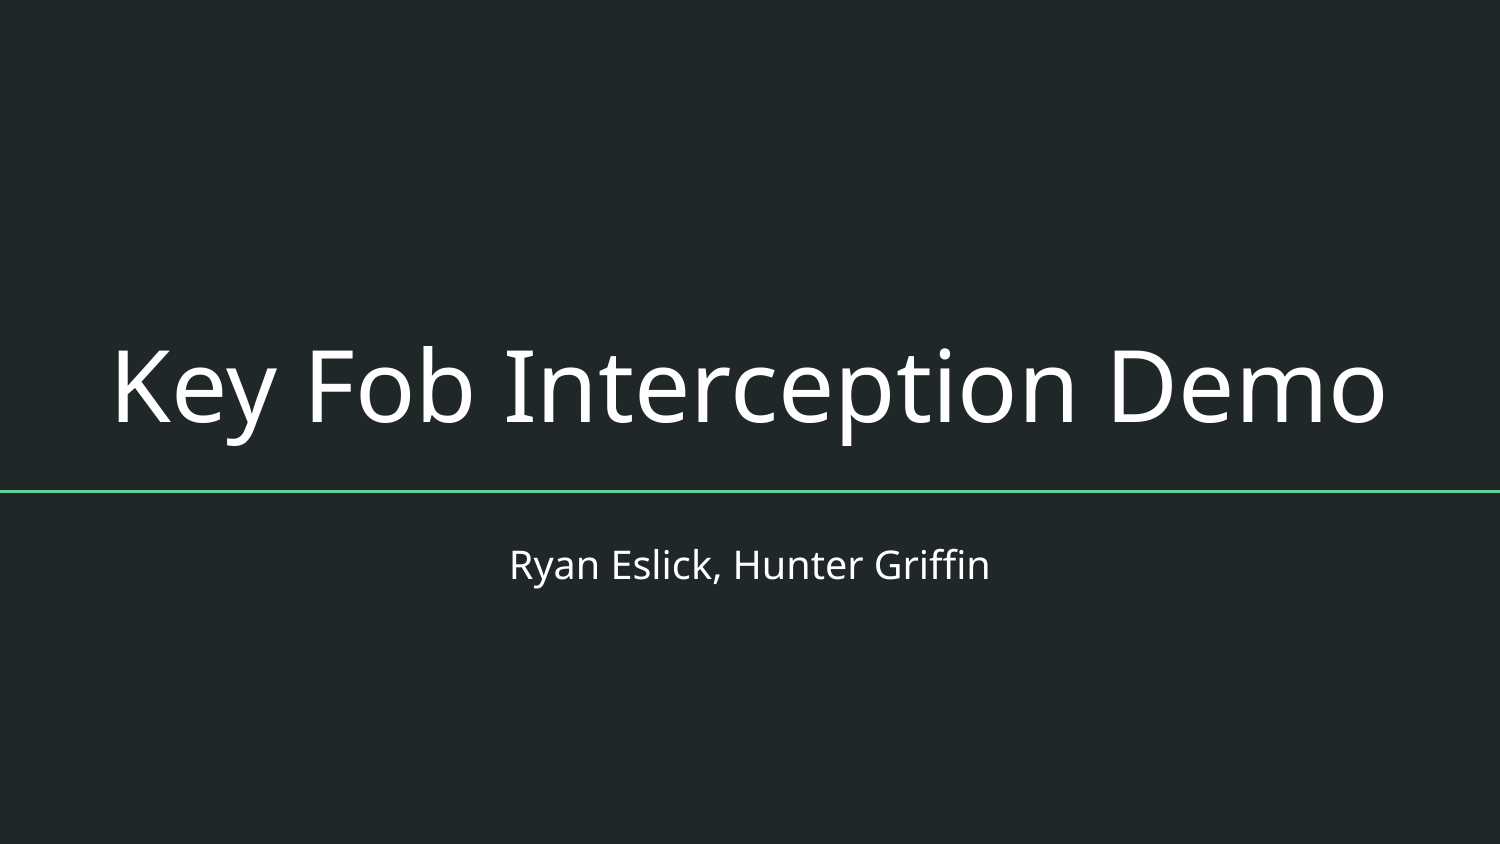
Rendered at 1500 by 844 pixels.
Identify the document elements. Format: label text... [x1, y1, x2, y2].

subtitle Ryan Eslick, Hunter Griffin [83, 522, 1417, 663]
title Key Fob Interception Demo [83, 206, 1417, 467]
